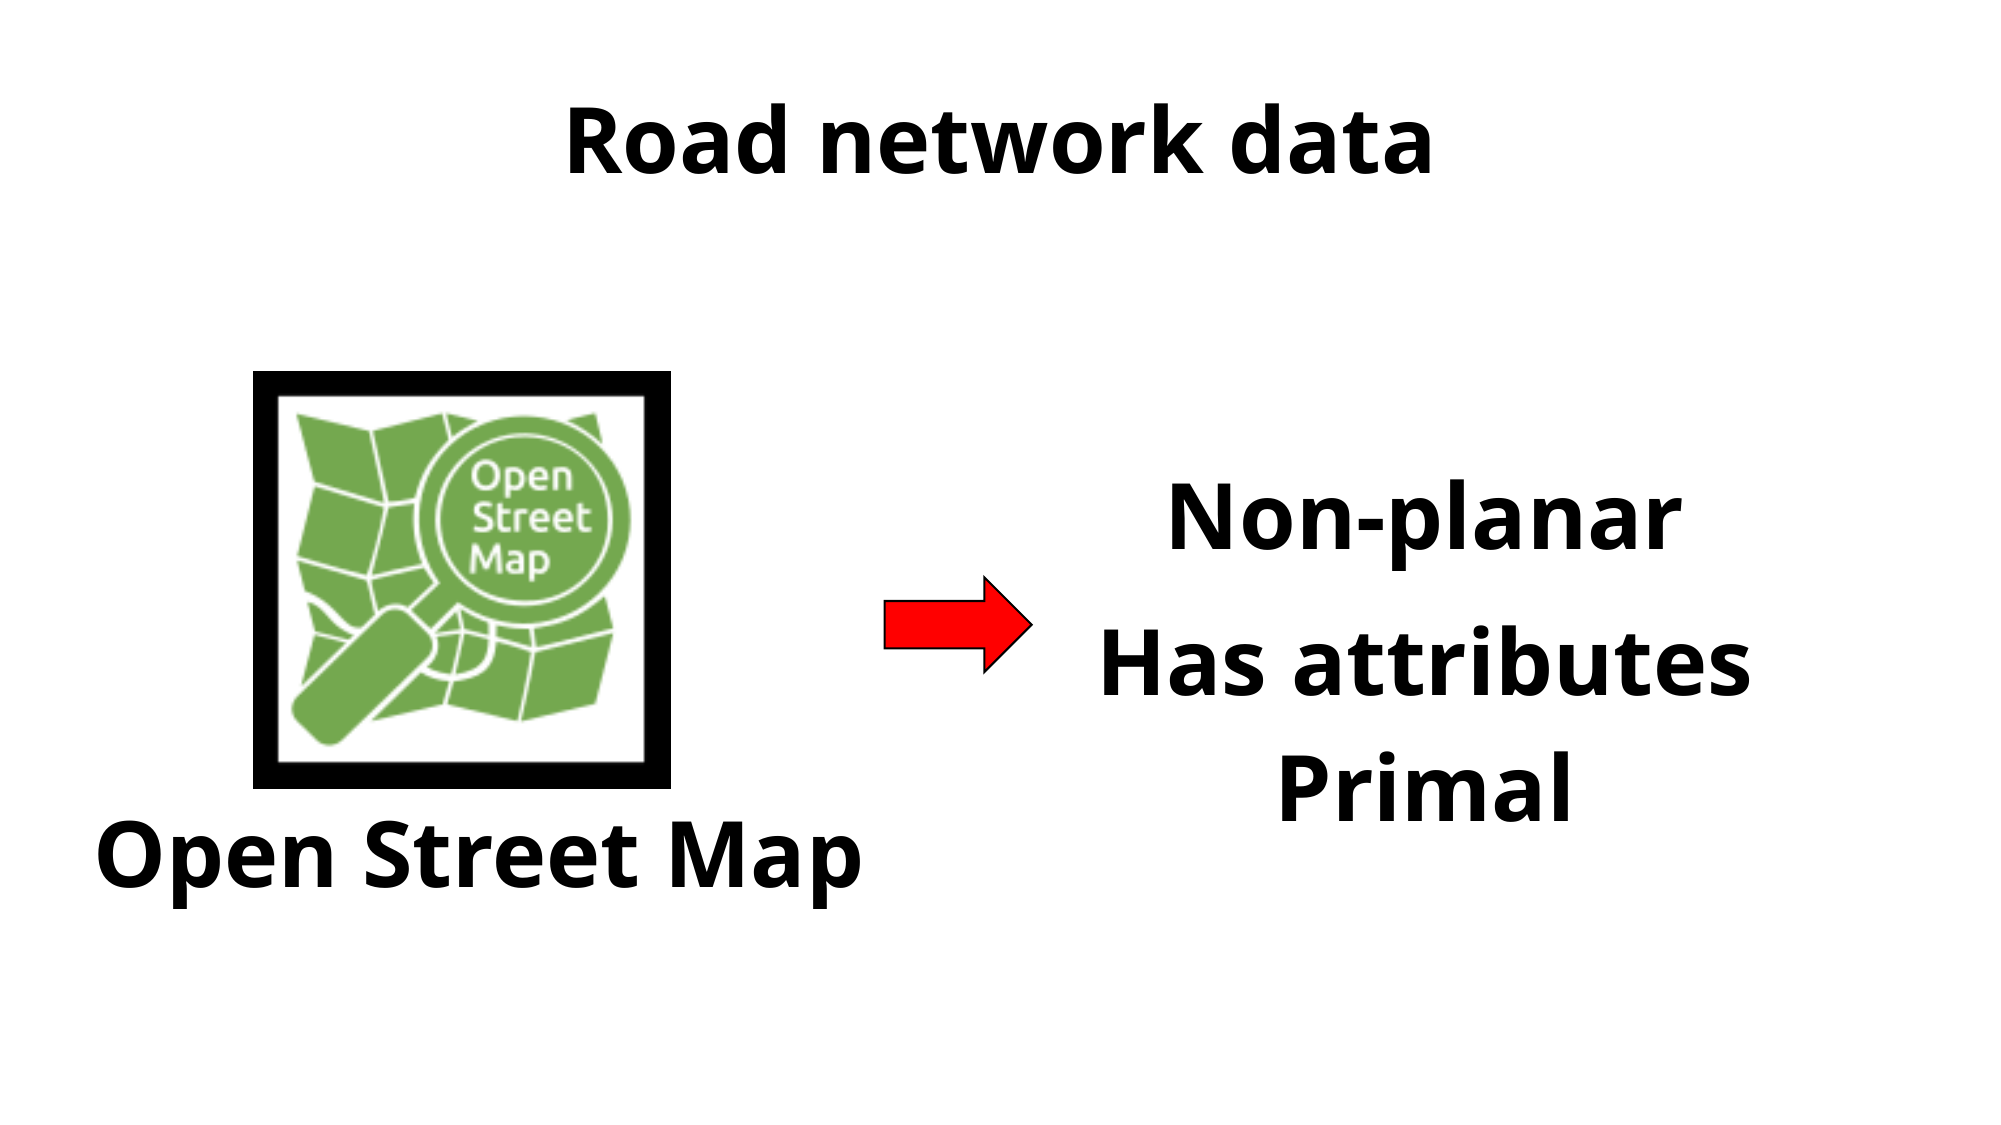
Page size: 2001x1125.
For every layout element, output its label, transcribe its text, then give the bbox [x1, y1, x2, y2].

text_box Road network data [471, 74, 1529, 200]
text_box Non-planar [1022, 451, 1828, 576]
text_box [885, 574, 1034, 675]
text_box Primal [1022, 722, 1828, 848]
text_box Has attributes [1022, 596, 1828, 722]
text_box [78, 371, 885, 915]
